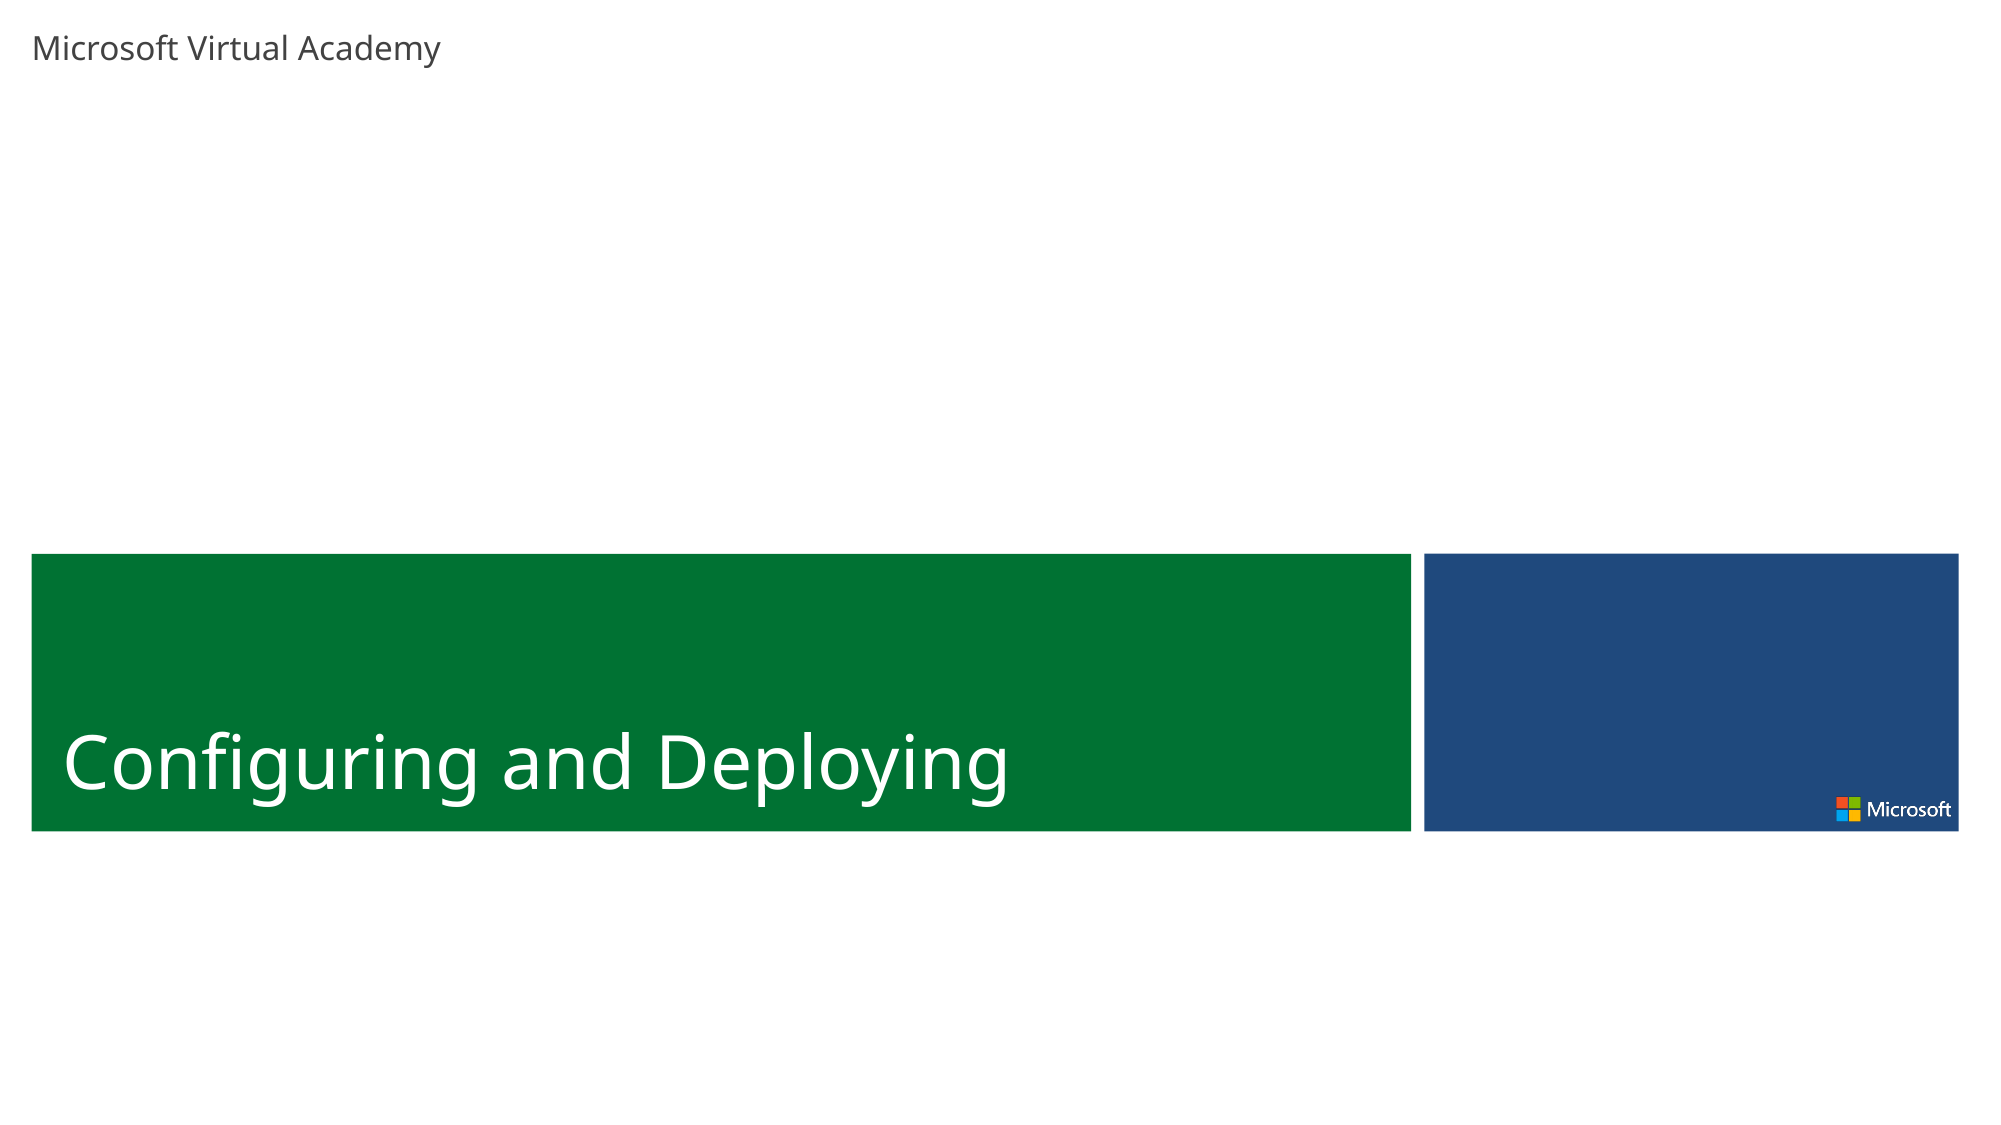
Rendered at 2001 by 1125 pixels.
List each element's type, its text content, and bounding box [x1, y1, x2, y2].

list Configuring and Deploying [47, 568, 1396, 813]
picture [1834, 790, 1956, 827]
